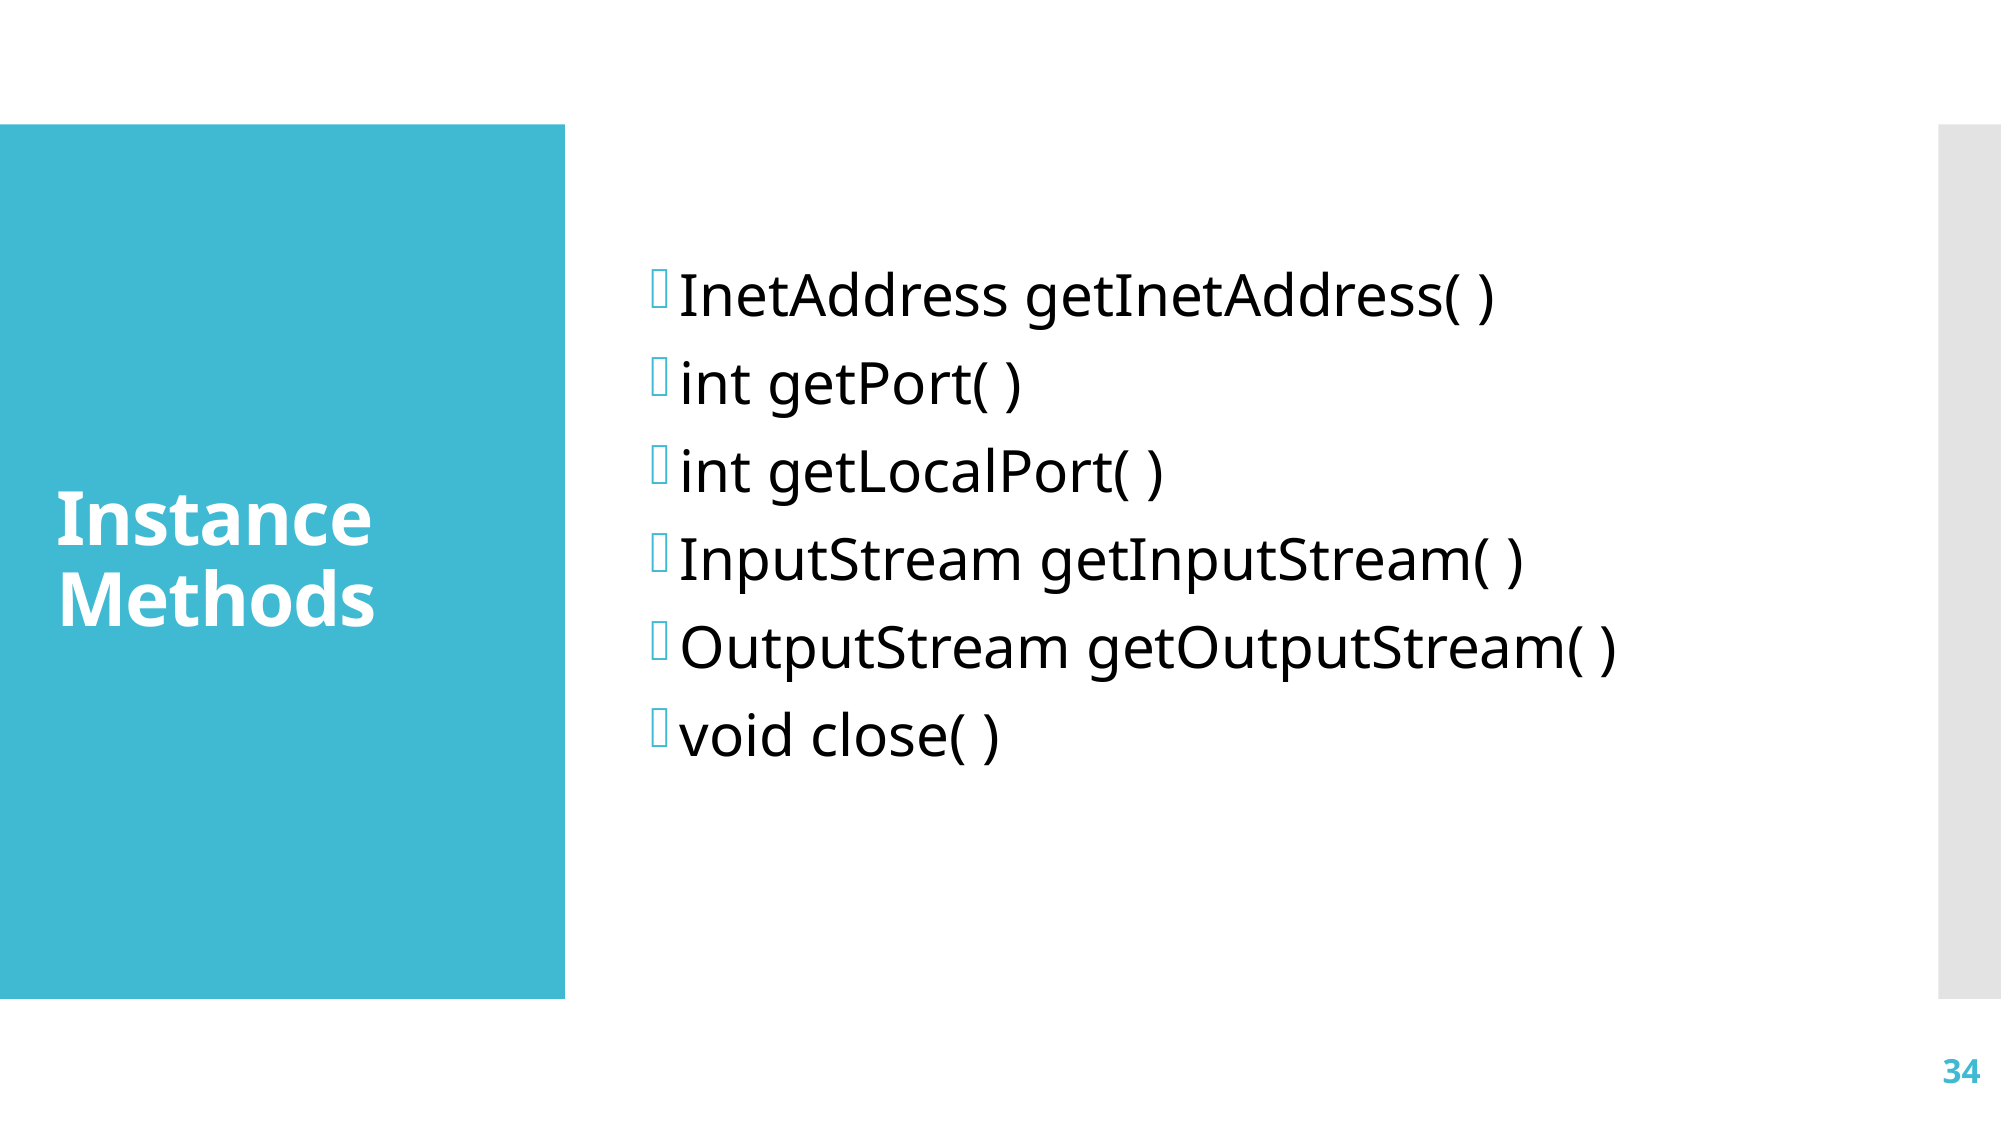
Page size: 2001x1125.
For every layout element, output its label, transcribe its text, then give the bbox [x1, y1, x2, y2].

title Instance Methods [41, 184, 525, 940]
slide_number 34 [1744, 1042, 1996, 1103]
list InetAddress getInetAddress( ) int getPort( ) int getLocalPort( ) InputStream getInputStream( ) OutputStream getOutputStream( ) void close( ) [634, 141, 1835, 982]
